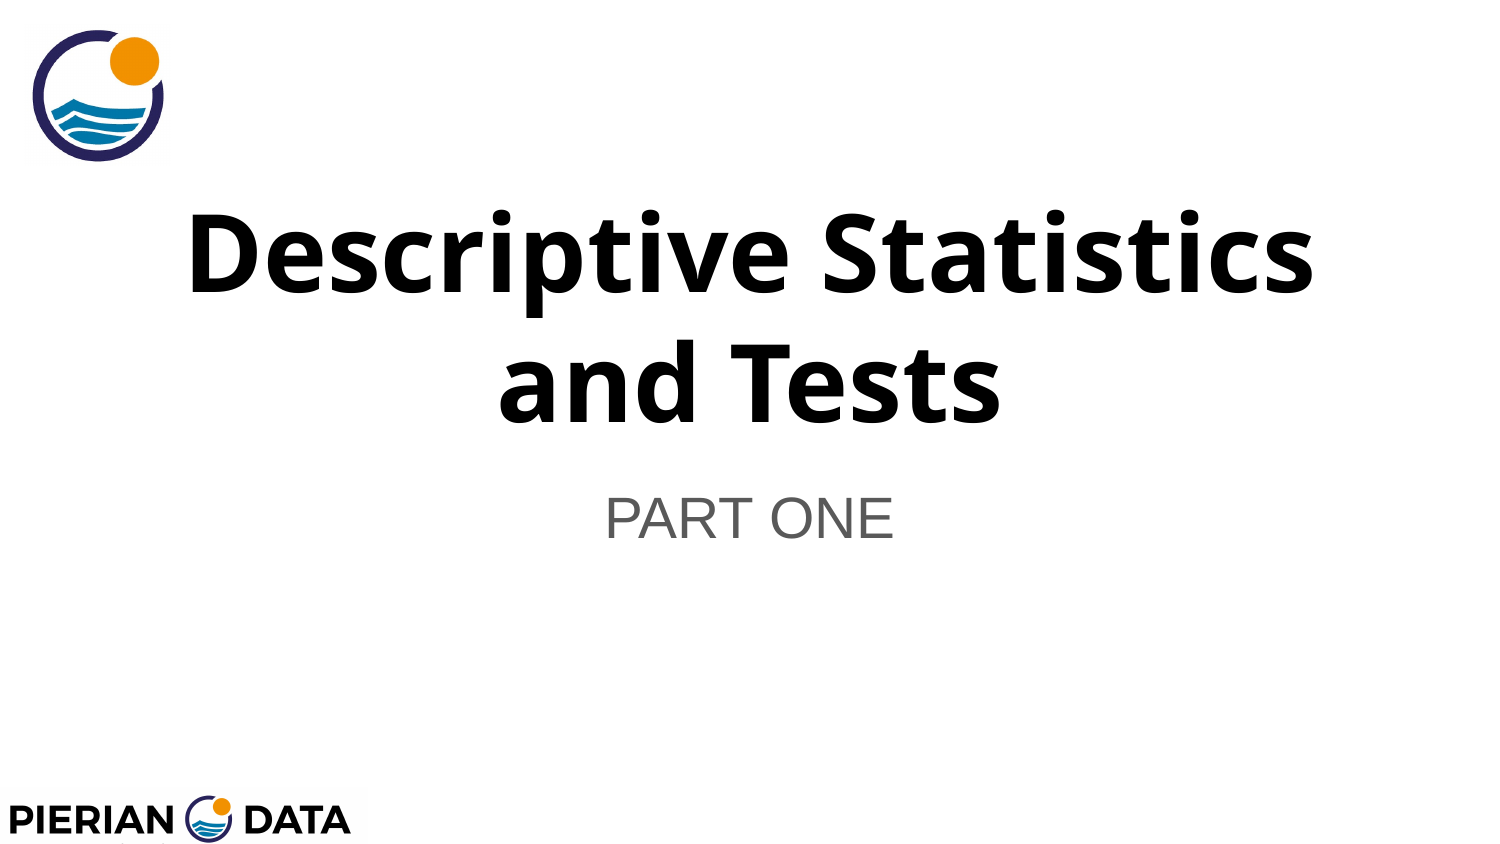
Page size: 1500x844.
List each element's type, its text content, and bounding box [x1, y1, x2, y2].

subtitle PART ONE [51, 464, 1449, 595]
title Descriptive Statistics and Tests [51, 122, 1449, 459]
picture [24, 24, 172, 167]
picture [0, 787, 368, 844]
